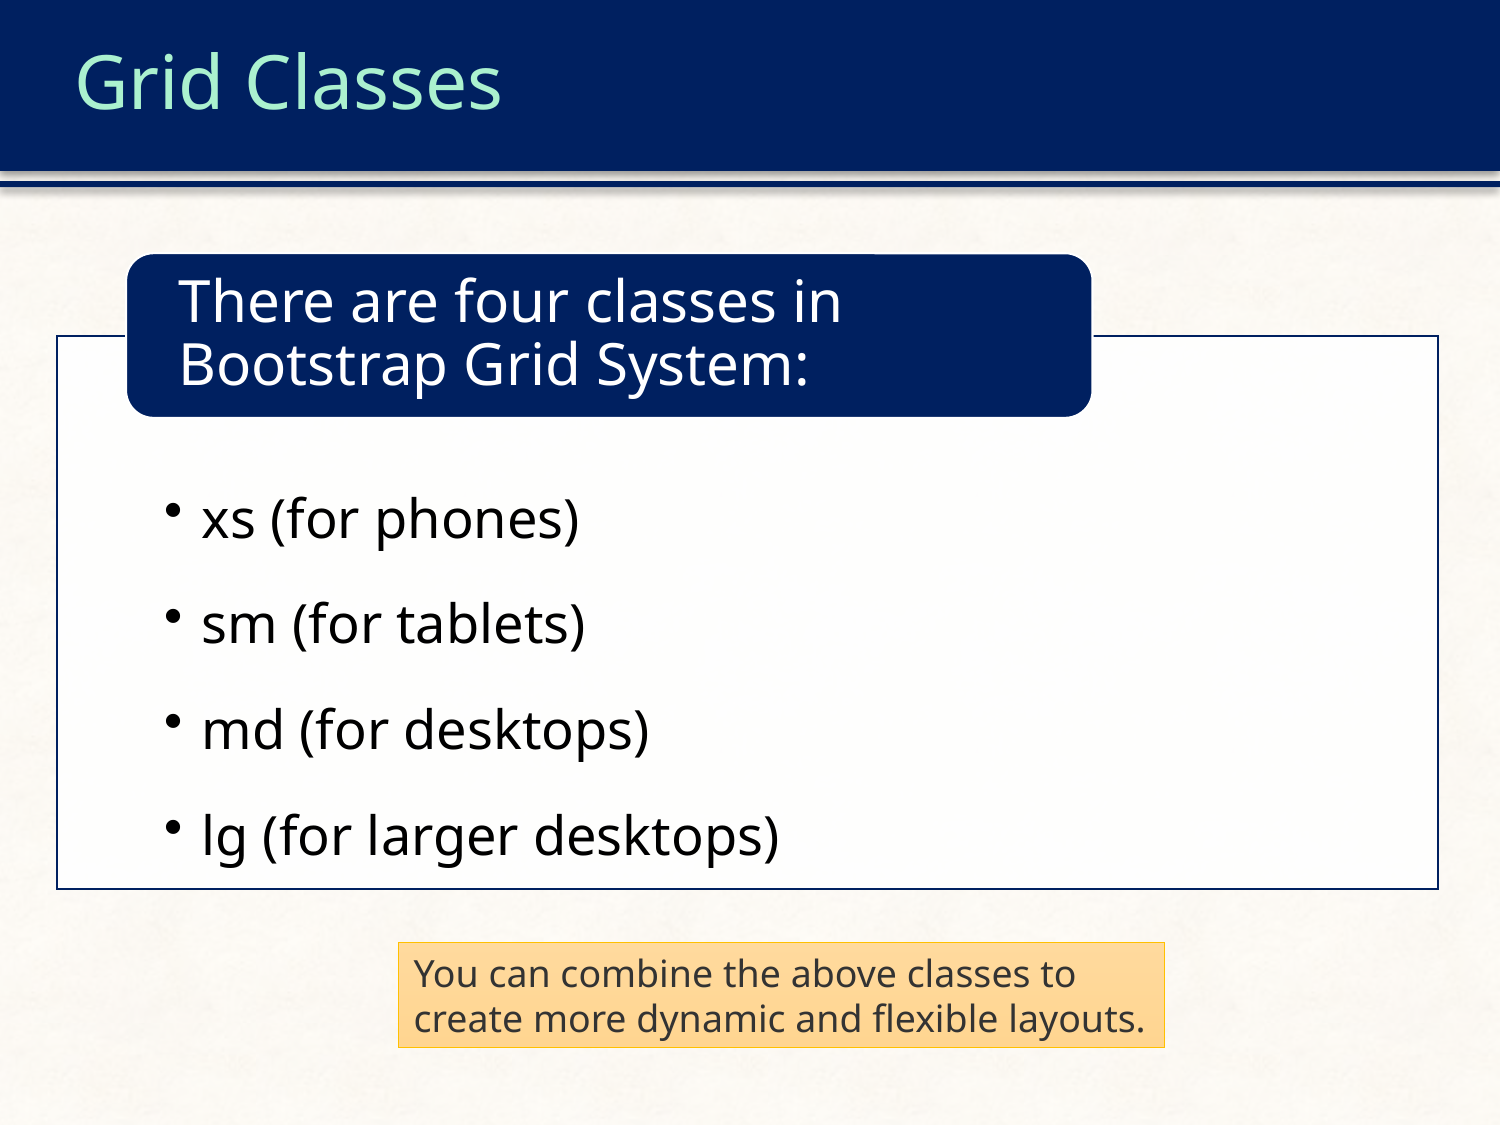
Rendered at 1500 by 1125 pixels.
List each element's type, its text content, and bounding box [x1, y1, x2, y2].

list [57, 249, 1438, 893]
title Grid Classes [59, 0, 1500, 171]
text_box You can combine the above classes to create more dynamic and flexible layouts. [398, 942, 1165, 1048]
